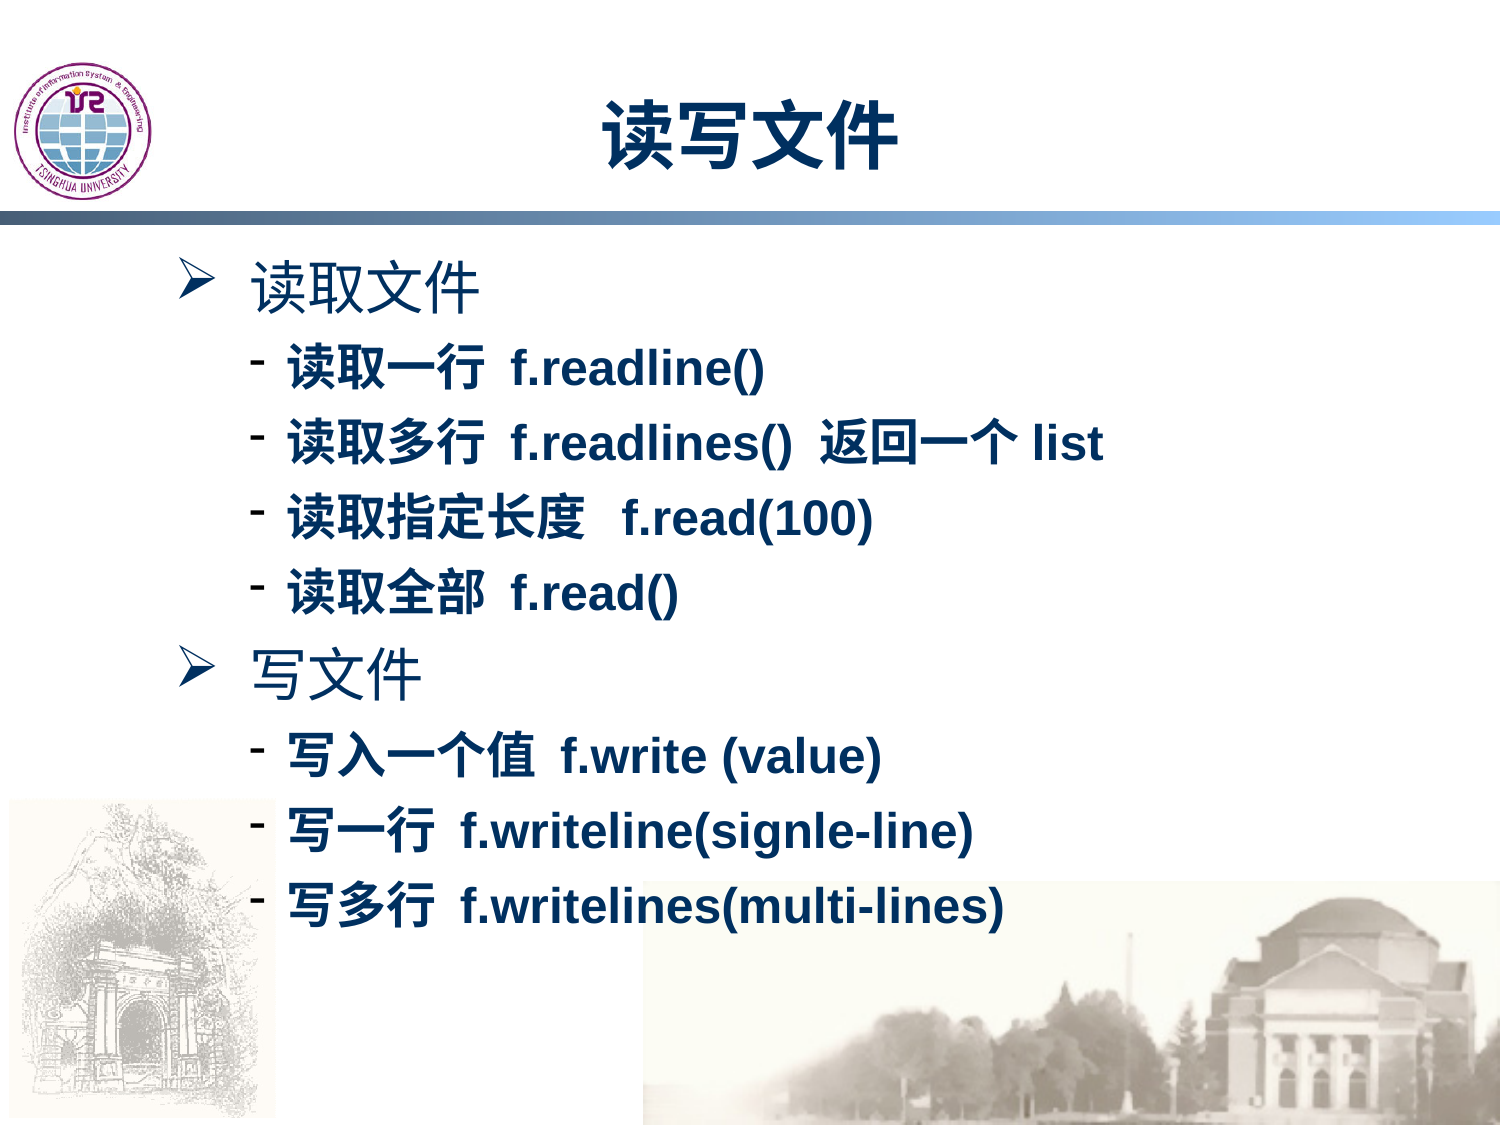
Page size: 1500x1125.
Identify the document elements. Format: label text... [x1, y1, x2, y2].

picture [0, 54, 160, 204]
picture [643, 881, 1500, 1125]
list 读取文件 读取一行 f.readline() 读取多行 f.readlines() 返回一个list 读取指定长度 f.read(100) 读取全部 f.read() 写文件 写入一个值 f.write (value) 写一行 f.writeline(signle-line) 写多行 f.writelines(multi-lines) [158, 242, 1401, 944]
picture [9, 798, 276, 1118]
title 读写文件 [161, 49, 1339, 188]
